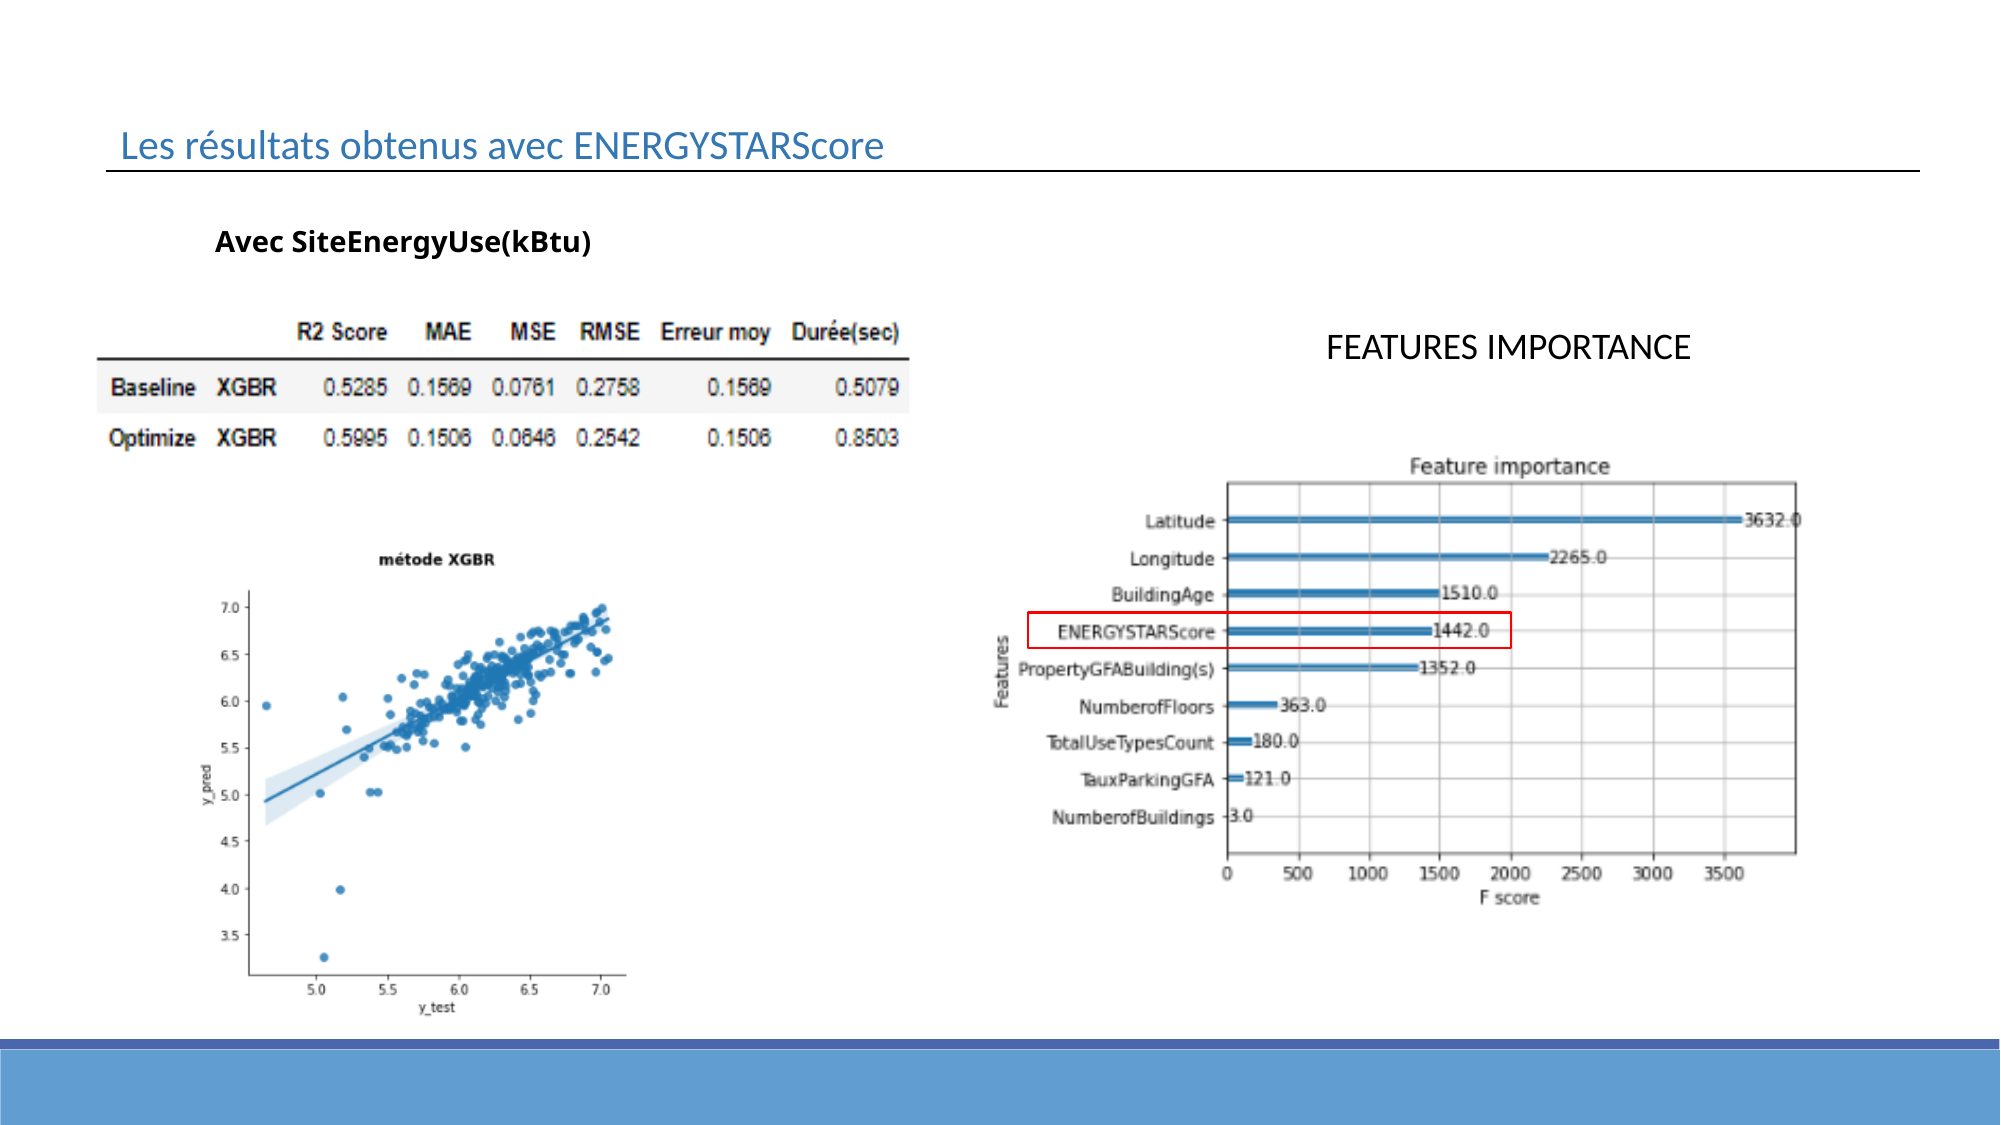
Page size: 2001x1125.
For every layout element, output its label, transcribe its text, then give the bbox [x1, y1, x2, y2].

picture [88, 313, 926, 495]
text_box FEATURES IMPORTANCE [1311, 314, 1811, 375]
text_box Les résultats obtenus avec ENERGYSTARScore [105, 110, 1106, 170]
picture [199, 540, 667, 1025]
text_box Avec SiteEnergyUse(kBtu) [200, 216, 1001, 266]
picture [959, 438, 1844, 955]
